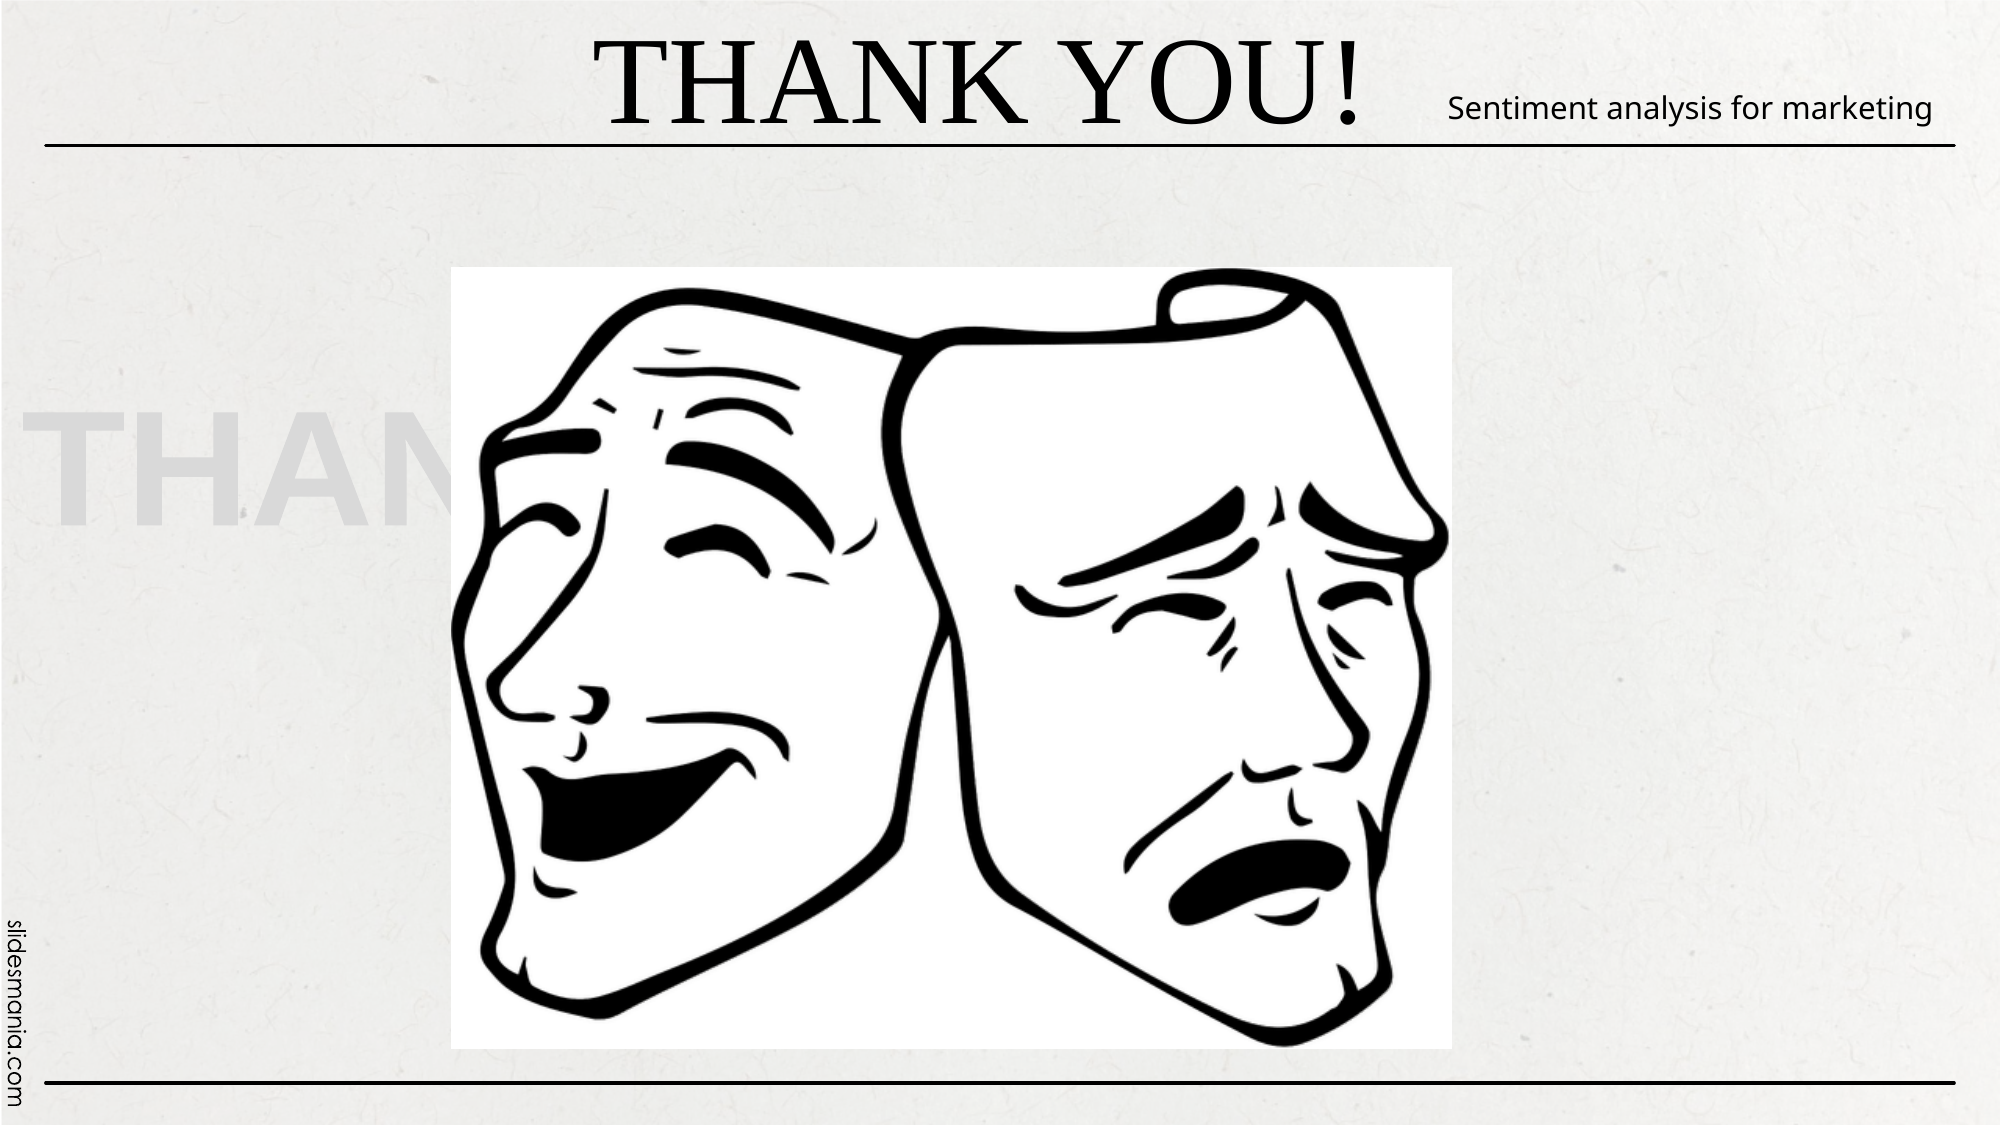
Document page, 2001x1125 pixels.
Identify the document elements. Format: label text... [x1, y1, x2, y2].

picture [451, 267, 1452, 1049]
subtitle Sentiment analysis for marketing [1081, 51, 1955, 146]
title THANK YOU! [515, 0, 1389, 148]
